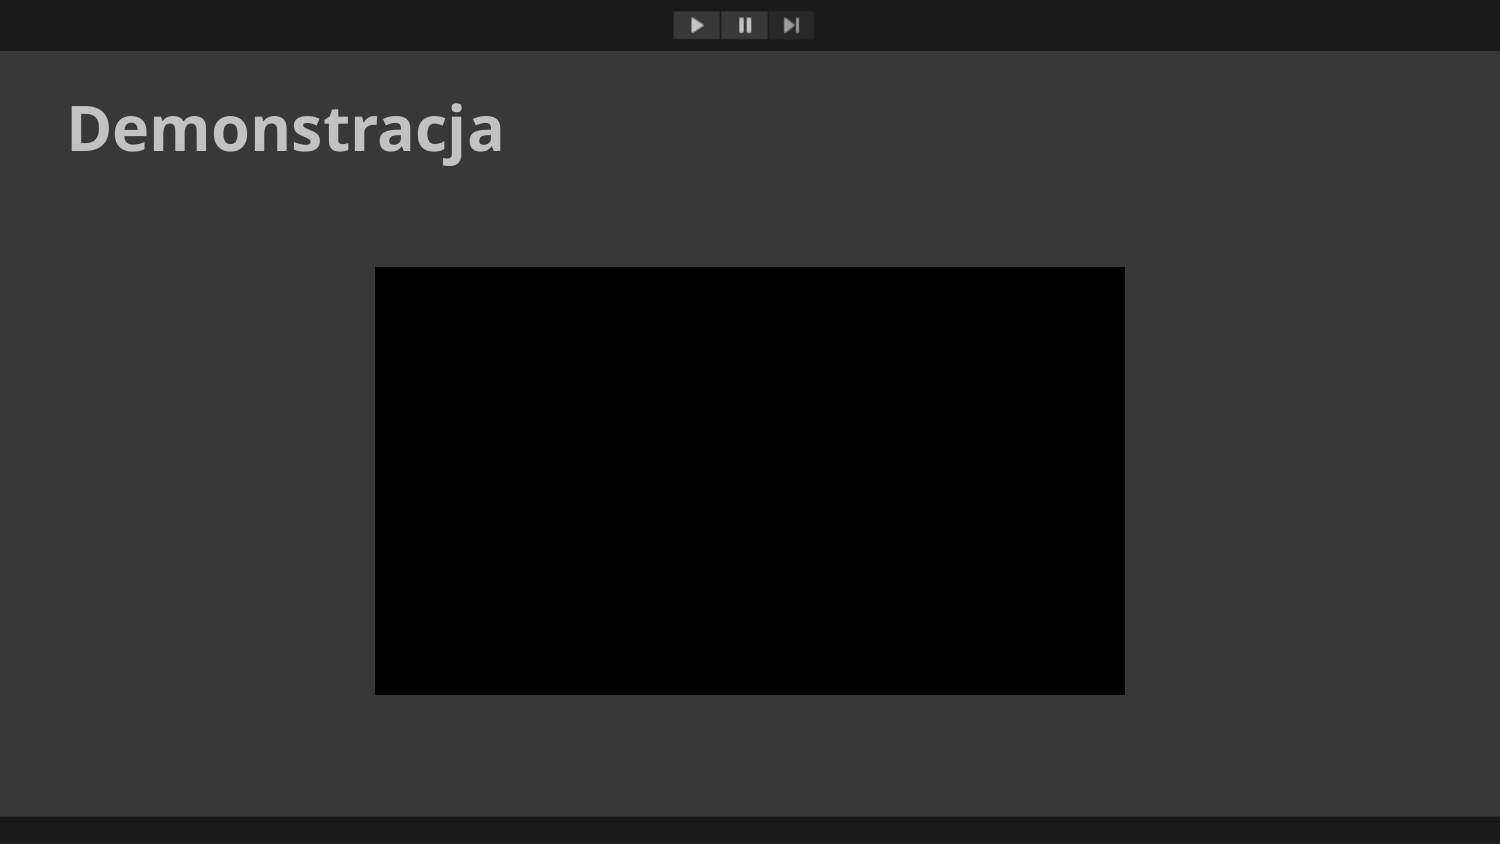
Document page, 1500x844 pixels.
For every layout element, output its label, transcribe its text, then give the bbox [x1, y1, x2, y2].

title Demonstracja [51, 72, 1449, 180]
picture [638, 4, 847, 47]
picture [374, 267, 1126, 696]
